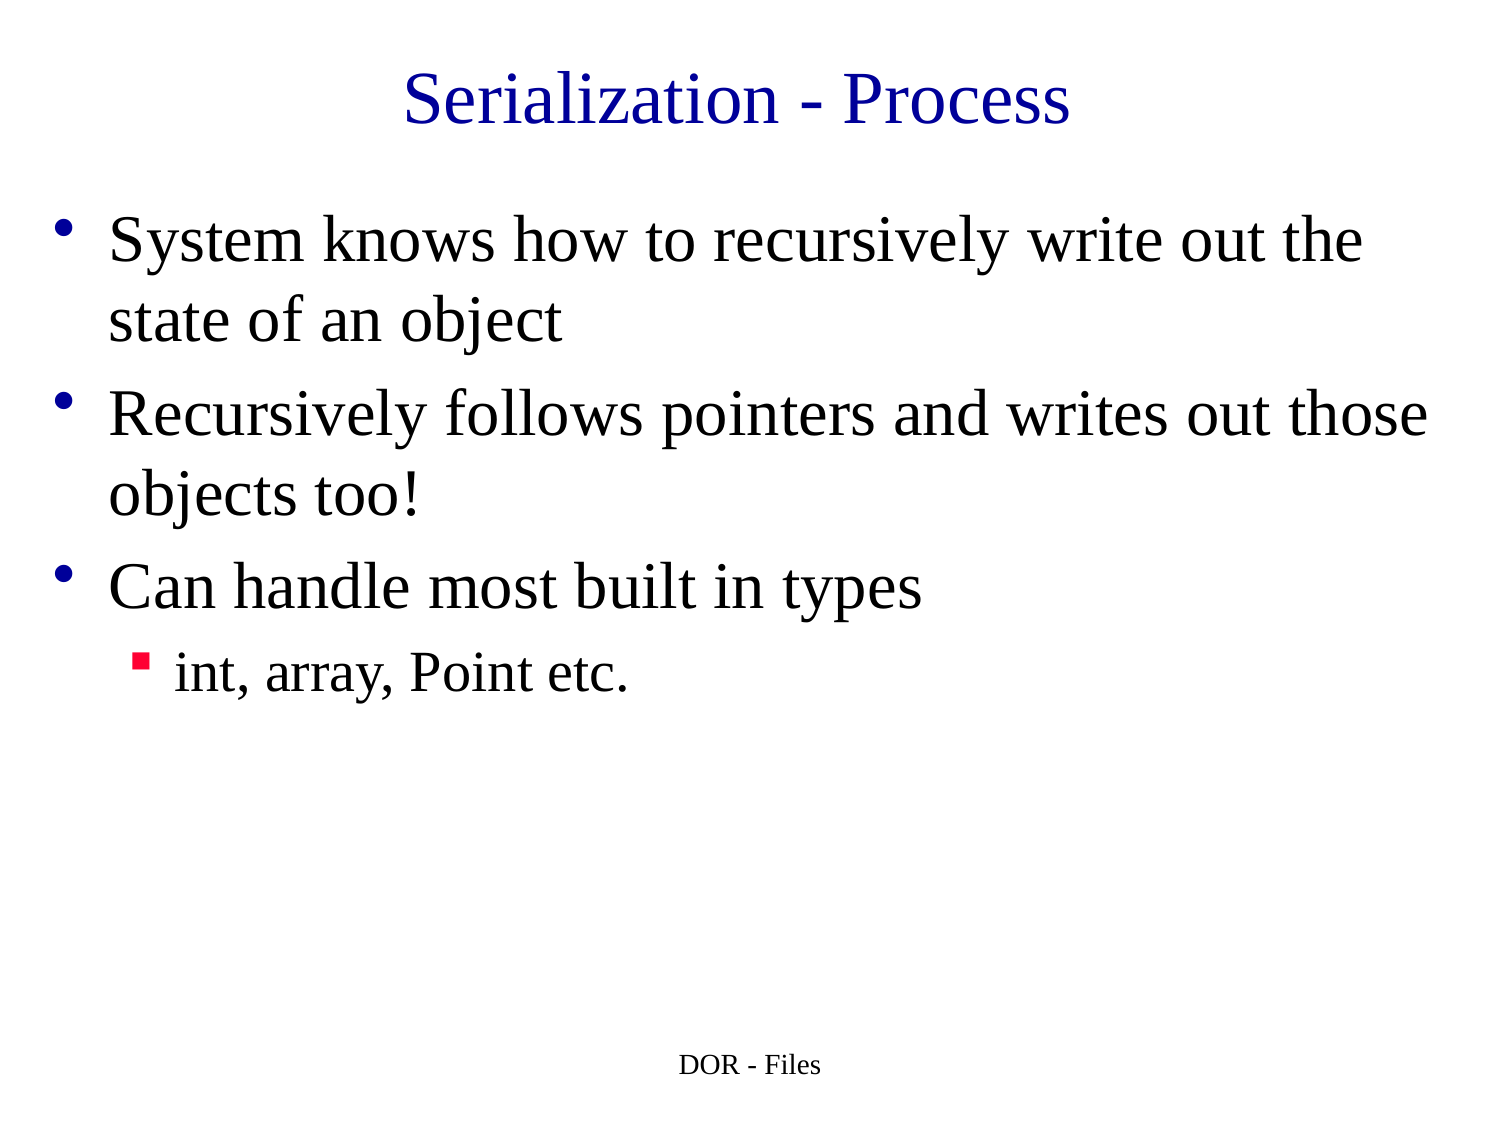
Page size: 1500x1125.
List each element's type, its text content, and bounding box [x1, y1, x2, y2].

title Serialization - Process [50, 24, 1425, 163]
list System knows how to recursively write out the state of an object Recursively follows pointers and writes out those objects too! Can handle most built in types int, array, Point etc. [37, 187, 1482, 1063]
footer DOR - Files [512, 1024, 988, 1101]
